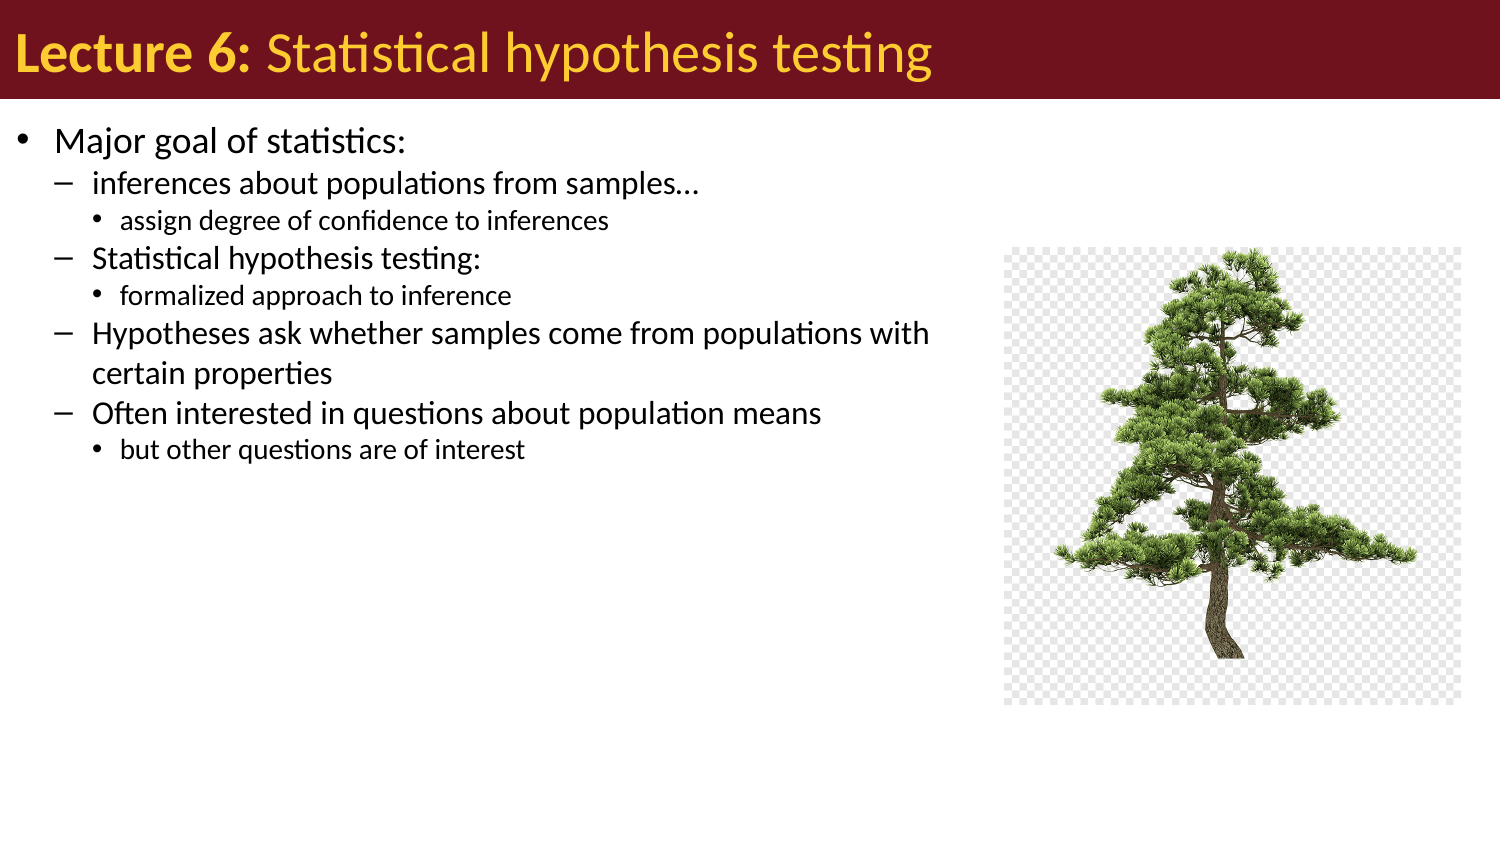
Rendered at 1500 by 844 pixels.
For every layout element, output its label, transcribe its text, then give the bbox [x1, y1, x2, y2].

list Major goal of statistics: inferences about populations from samples… assign degree of confidence to inferences Statistical hypothesis testing: formalized approach to inference Hypotheses ask whether samples come from populations with certain properties Often interested in questions about population means but other questions are of interest [1, 108, 988, 844]
picture [1003, 247, 1461, 705]
title Lecture 6: Statistical hypothesis testing [0, 0, 1500, 99]
